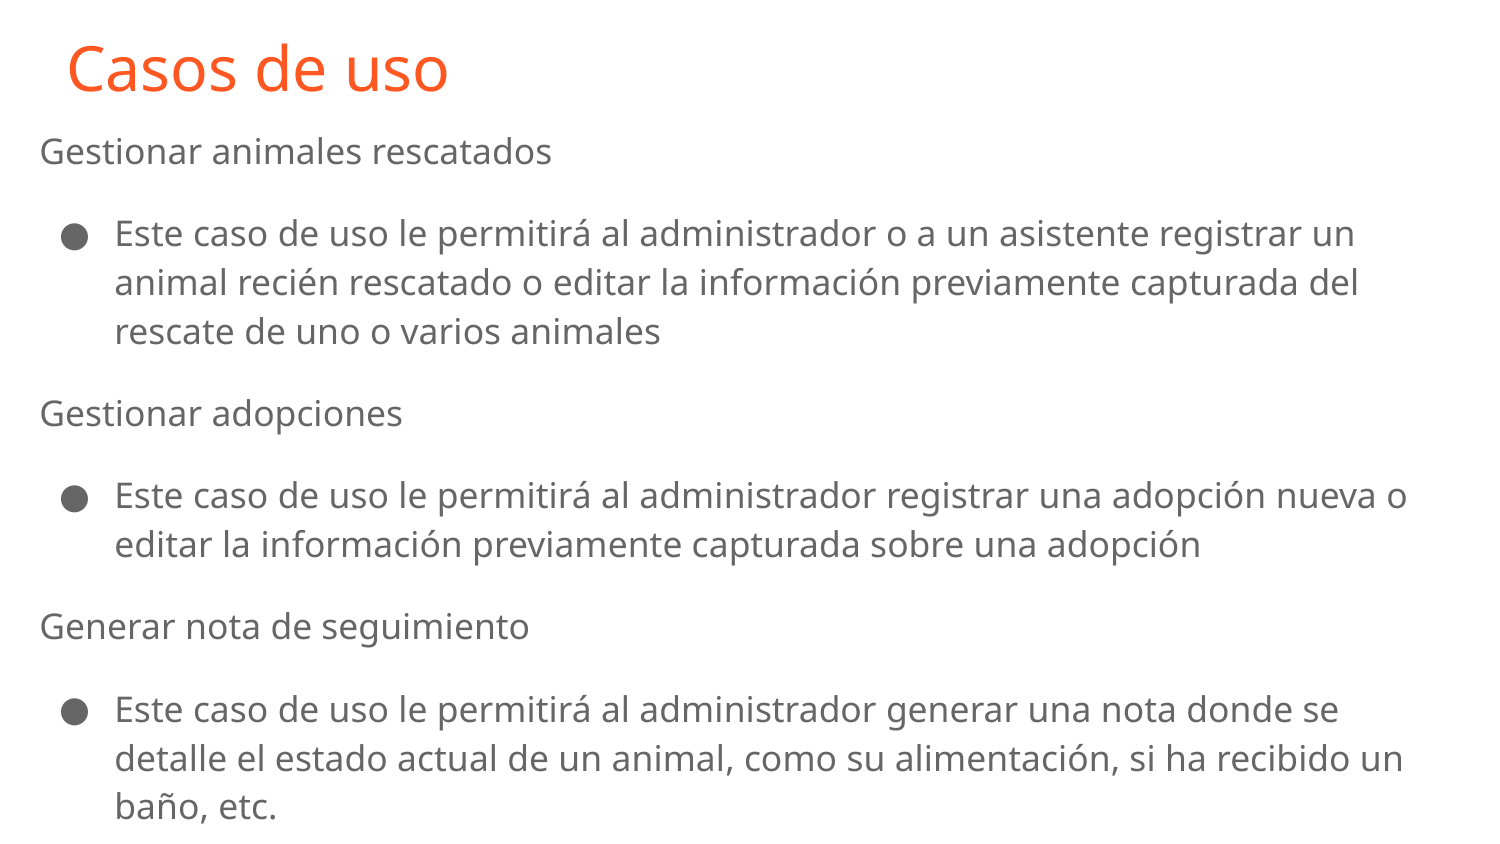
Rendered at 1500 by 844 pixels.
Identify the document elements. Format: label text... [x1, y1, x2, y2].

list Gestionar animales rescatados Este caso de uso le permitirá al administrador o a un asistente registrar un animal recién rescatado o editar la información previamente capturada del rescate de uno o varios animales Gestionar adopciones Este caso de uso le permitirá al administrador registrar una adopción nueva o editar la información previamente capturada sobre una adopción Generar nota de seguimiento Este caso de uso le permitirá al administrador generar una nota donde se detalle el estado actual de un animal, como su alimentación, si ha recibido un baño, etc. [24, 107, 1461, 814]
title Casos de uso [51, 13, 1449, 107]
